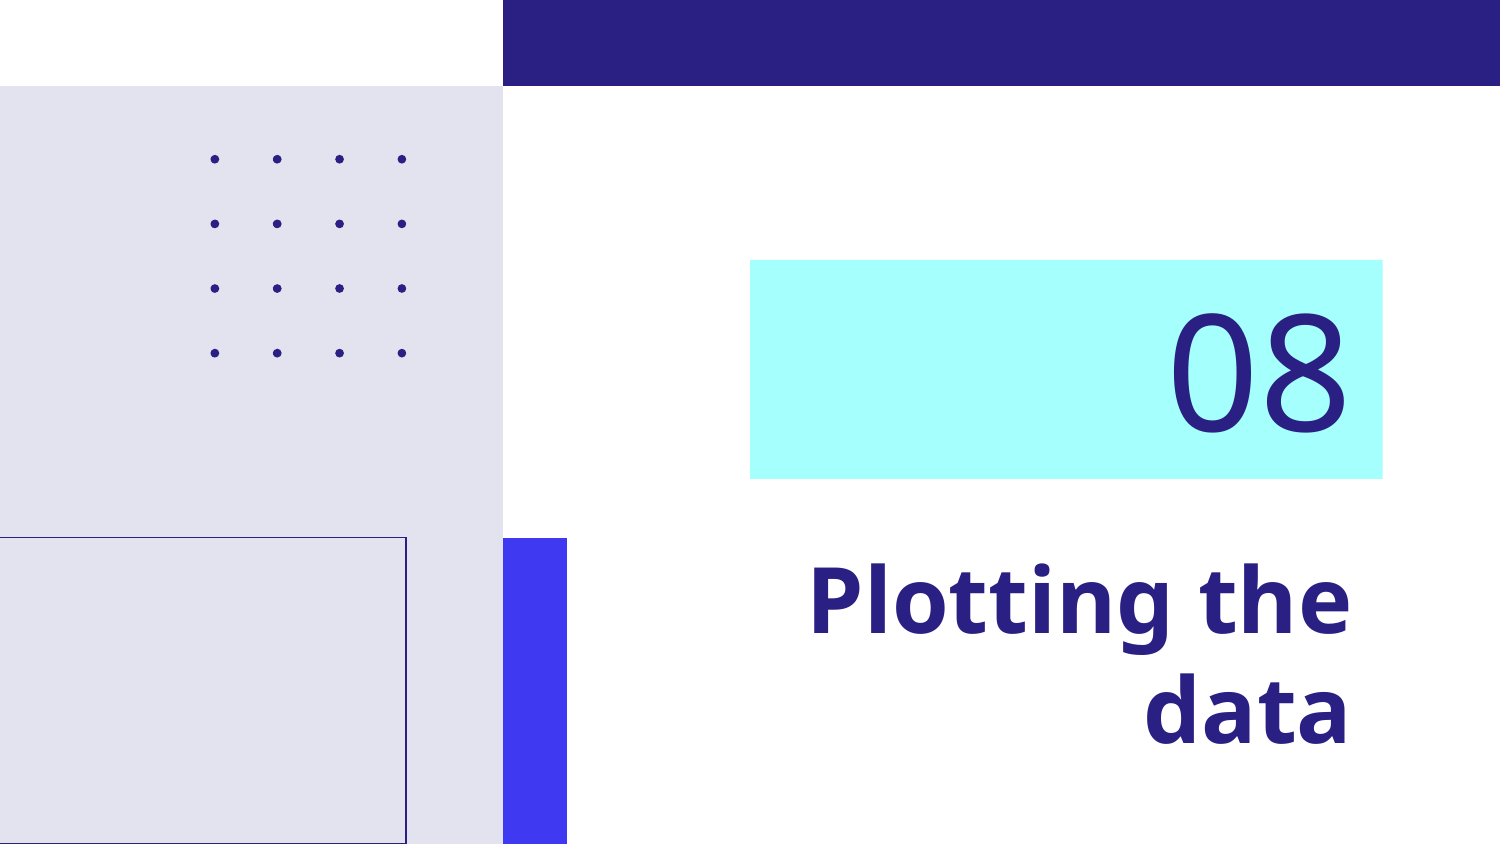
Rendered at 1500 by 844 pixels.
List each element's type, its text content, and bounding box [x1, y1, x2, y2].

title Plotting the data [566, 525, 1383, 778]
text_box [0, 86, 504, 844]
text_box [208, 154, 407, 358]
title 08 [750, 259, 1383, 479]
text_box [503, 537, 567, 844]
